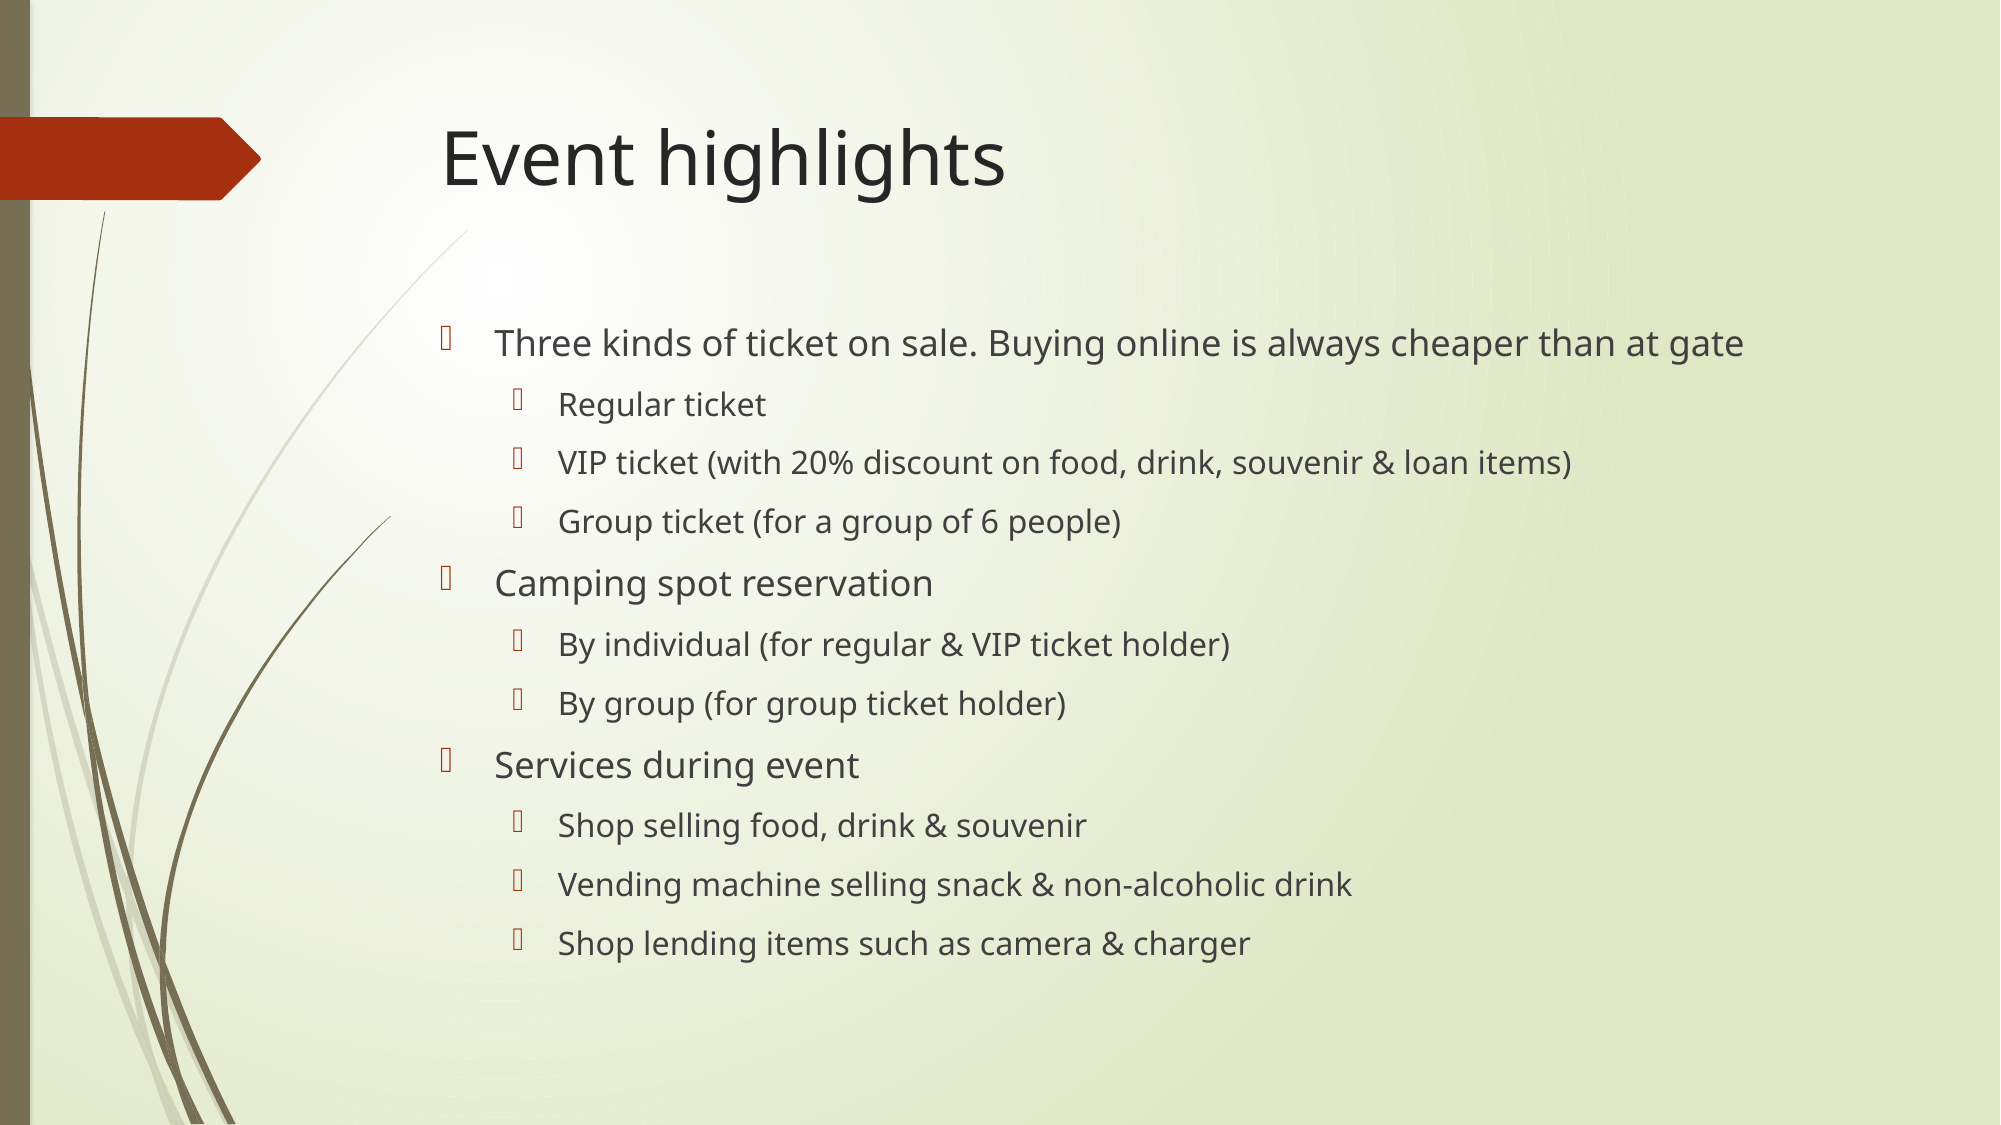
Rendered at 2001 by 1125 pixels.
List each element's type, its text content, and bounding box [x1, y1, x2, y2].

title Event highlights [425, 102, 1888, 312]
list Three kinds of ticket on sale. Buying online is always cheaper than at gate Regular ticket VIP ticket (with 20% discount on food, drink, souvenir & loan items) Group ticket (for a group of 6 people) Camping spot reservation By individual (for regular & VIP ticket holder) By group (for group ticket holder) Services during event Shop selling food, drink & souvenir Vending machine selling snack & non-alcoholic drink Shop lending items such as camera & charger [424, 312, 1888, 970]
